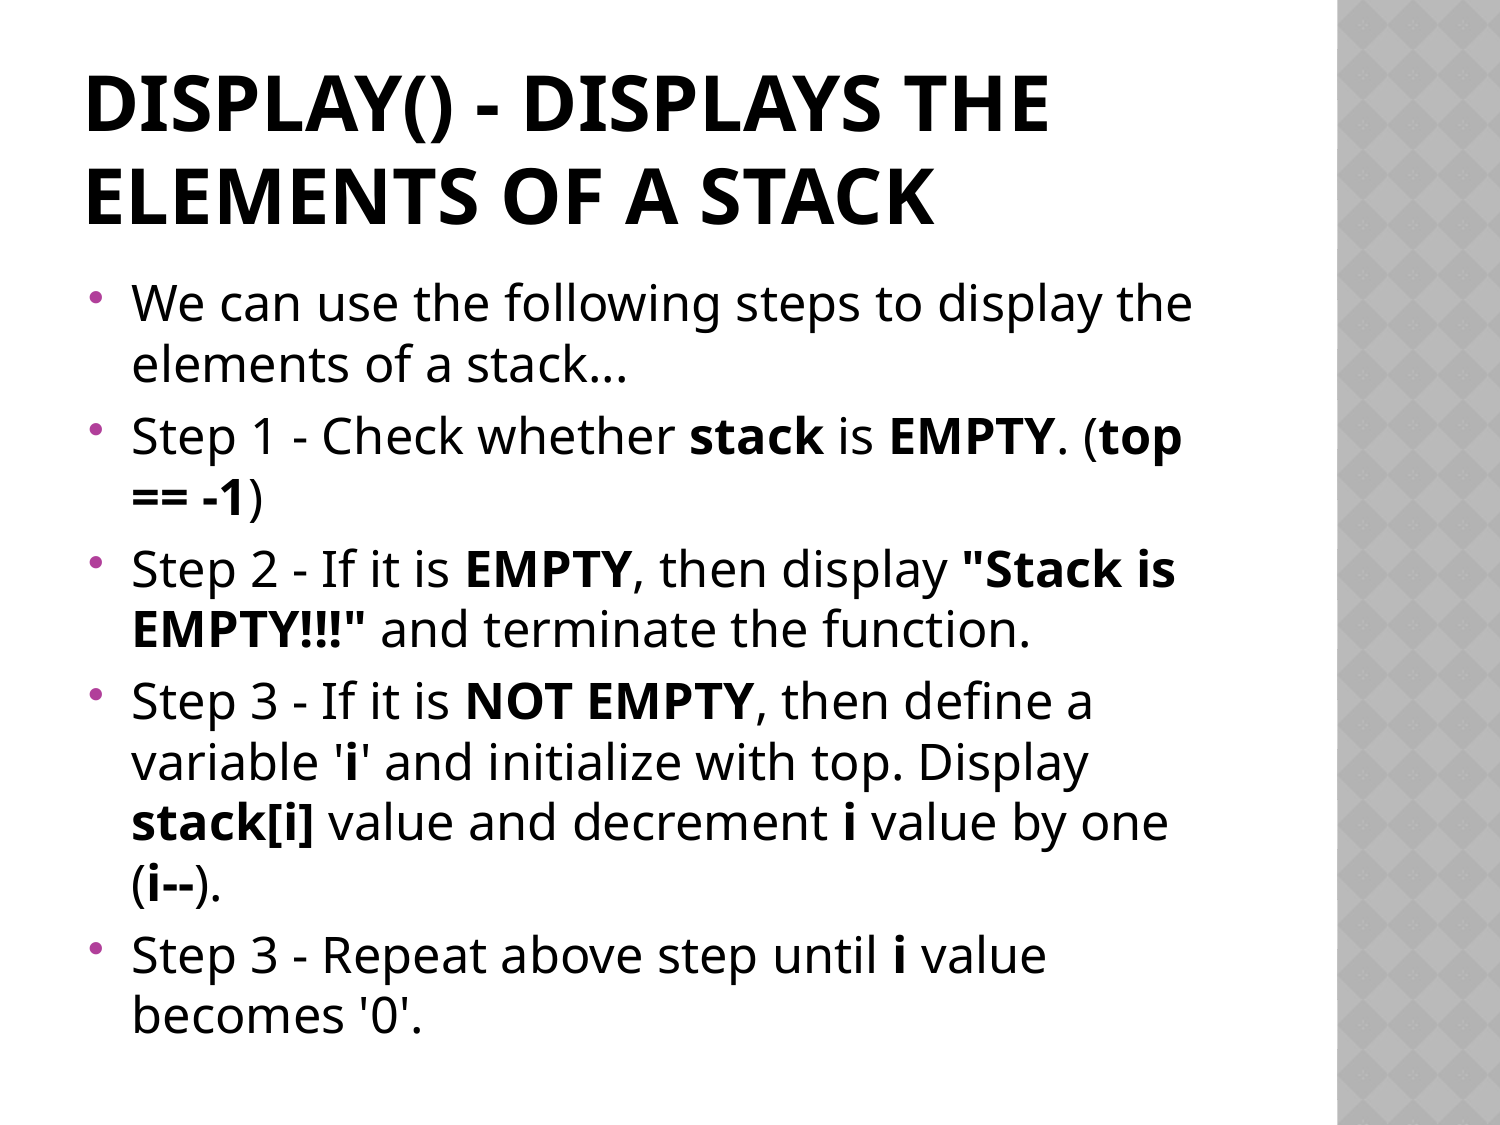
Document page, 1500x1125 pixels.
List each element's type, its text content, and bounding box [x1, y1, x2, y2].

list We can use the following steps to display the elements of a stack... Step 1 - Check whether stack is EMPTY. (top == -1) Step 2 - If it is EMPTY, then display "Stack is EMPTY!!!" and terminate the function. Step 3 - If it is NOT EMPTY, then define a variable 'i' and initialize with top. Display stack[i] value and decrement i value by one (i--). Step 3 - Repeat above step until i value becomes '0'. [75, 264, 1263, 1059]
title display() - Displays the elements of a Stack [75, 52, 1263, 240]
